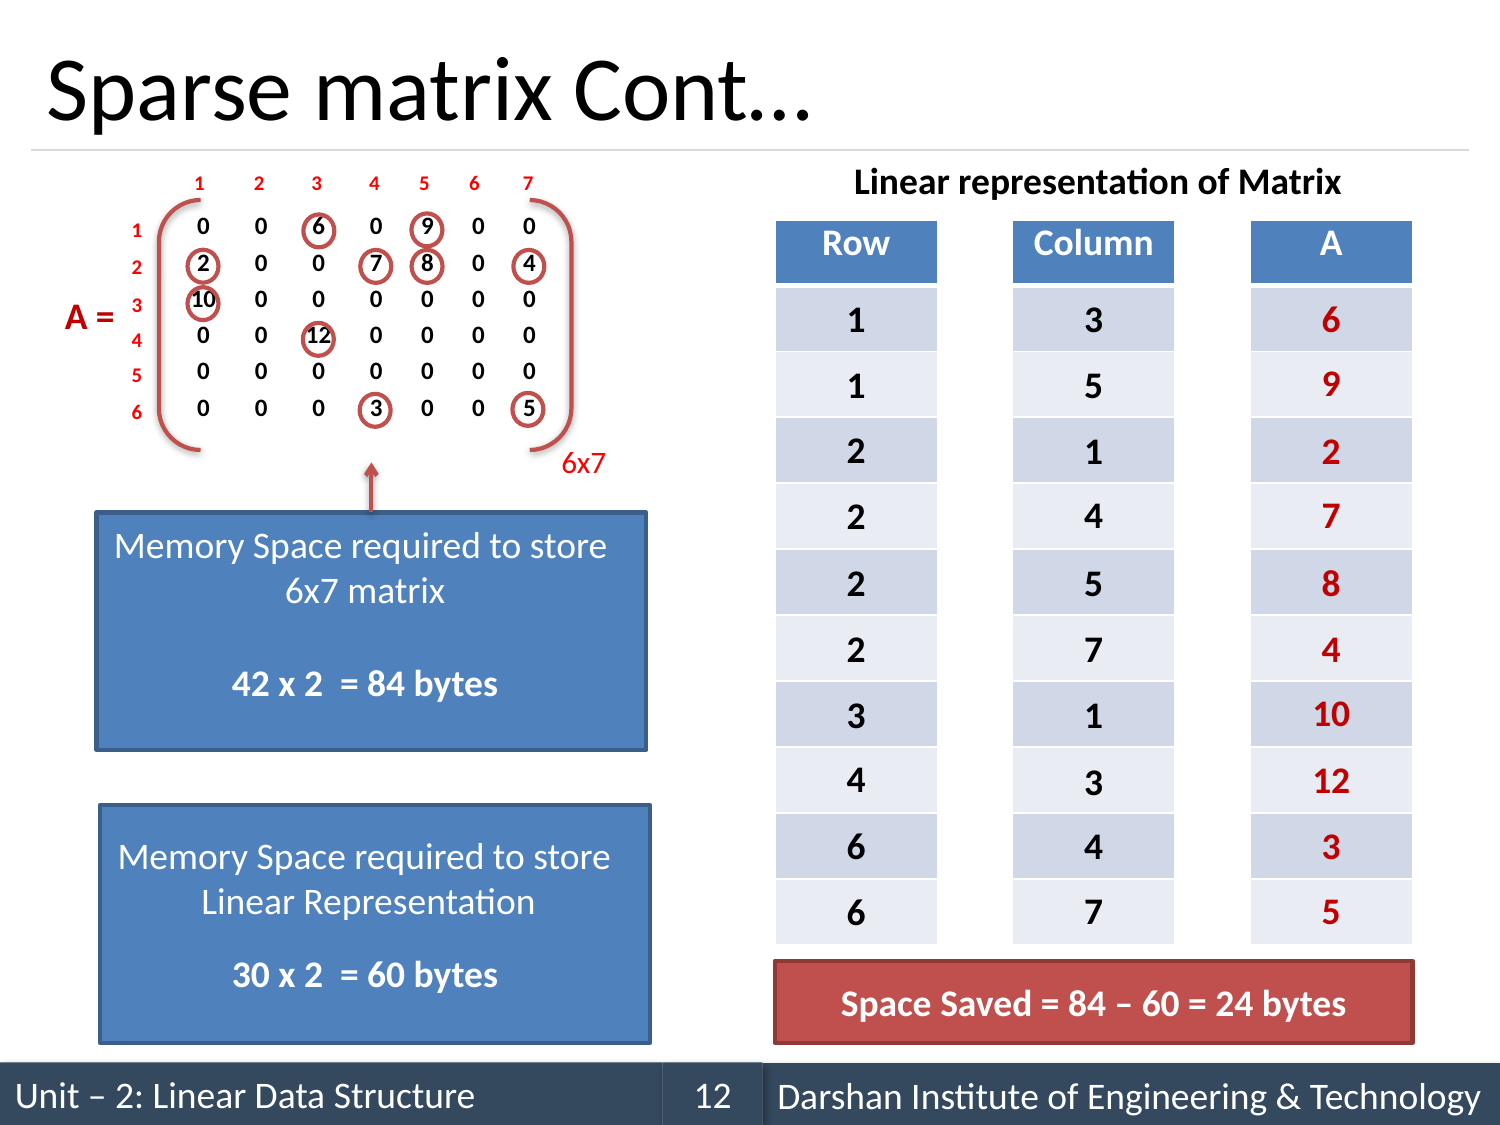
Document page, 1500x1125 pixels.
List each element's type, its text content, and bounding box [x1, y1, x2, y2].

text_box 3 [1012, 287, 1175, 348]
text_box 10 [1249, 681, 1413, 742]
text_box 7 [1249, 483, 1413, 544]
table_cell [1013, 940, 1174, 944]
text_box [121, 162, 647, 488]
text_box 6 [1249, 287, 1413, 348]
text_box 9 [1249, 351, 1413, 412]
text_box 2 [774, 618, 938, 678]
text_box 5 [1012, 353, 1175, 414]
text_box Space Saved = 84 – 60 = 24 bytes [773, 959, 1415, 1045]
text_box 5 [1012, 551, 1175, 612]
table_cell [1251, 544, 1412, 548]
text_box 2 [1249, 419, 1413, 479]
text_box 12 [1249, 748, 1413, 809]
title Sparse matrix Cont… [31, 17, 1469, 150]
text_box 5 [1249, 879, 1413, 940]
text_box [71, 512, 660, 751]
text_box 8 [1249, 551, 1413, 612]
text_box 7 [1012, 618, 1175, 678]
text_box 1 [774, 287, 938, 348]
text_box A = [50, 284, 116, 345]
text_box 4 [1012, 814, 1175, 875]
text_box 4 [1012, 483, 1175, 544]
table_cell [1251, 940, 1412, 944]
text_box 2 [774, 419, 938, 479]
text_box 1 [774, 353, 938, 414]
table_cell [776, 808, 937, 812]
table_cell [1013, 544, 1174, 548]
text_box 1 [1012, 419, 1175, 479]
text_box 2 [774, 551, 938, 612]
text_box 7 [1012, 879, 1175, 940]
table_header A [1251, 221, 1412, 283]
table_cell [1251, 412, 1412, 416]
text_box 3 [1012, 750, 1175, 811]
text_box 1 [1012, 683, 1175, 744]
table_header Row [776, 221, 937, 283]
text_box Linear representation of Matrix [839, 149, 1358, 210]
text_box 6 [774, 814, 938, 875]
text_box 3 [774, 683, 938, 744]
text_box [74, 805, 663, 1044]
table_cell [1251, 742, 1412, 746]
text_box 4 [774, 748, 938, 808]
text_box 4 [1249, 617, 1413, 677]
text_box 3 [1249, 814, 1413, 875]
text_box 6 [774, 880, 938, 941]
table_header Column [1013, 221, 1174, 283]
text_box 2 [774, 484, 938, 545]
